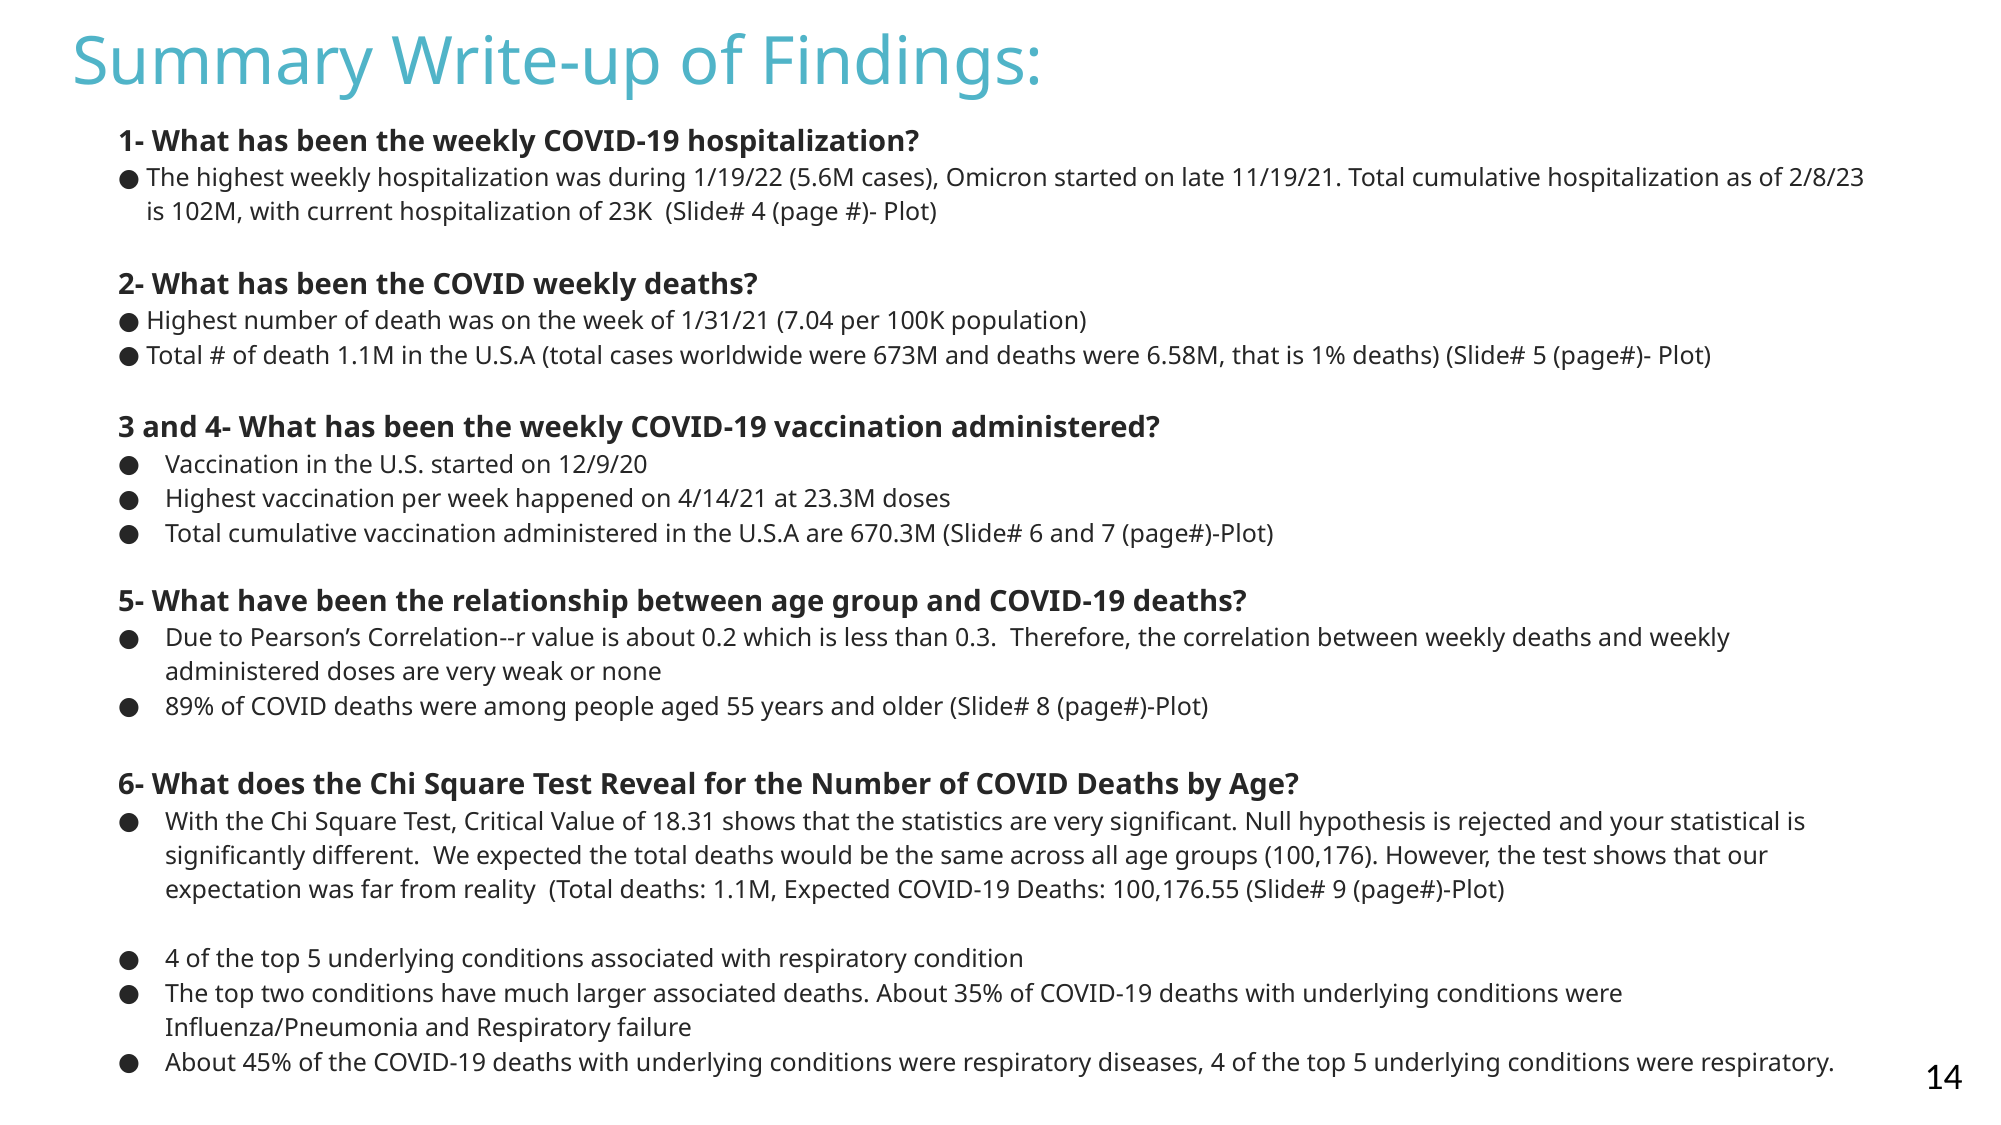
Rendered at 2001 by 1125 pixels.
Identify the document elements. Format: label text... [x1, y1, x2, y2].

list 1- What has been the weekly COVID-19 hospitalization? The highest weekly hospitalization was during 1/19/22 (5.6M cases), Omicron started on late 11/19/21. Total cumulative hospitalization as of 2/8/23 is 102M, with current hospitalization of 23K (Slide# 4 (page #)- Plot) 2- What has been the COVID weekly deaths? Highest number of death was on the week of 1/31/21 (7.04 per 100K population) Total # of death 1.1M in the U.S.A (total cases worldwide were 673M and deaths were 6.58M, that is 1% deaths) (Slide# 5 (page#)- Plot) 3 and 4- What has been the weekly COVID-19 vaccination administered? Vaccination in the U.S. started on 12/9/20 Highest vaccination per week happened on 4/14/21 at 23.3M doses Total cumulative vaccination administered in the U.S.A are 670.3M (Slide# 6 and 7 (page#)-Plot) 5- What have been the relationship between age group and COVID-19 deaths? Due to Pearson’s Correlation--r value is about 0.2 which is less than 0.3. Therefore, the correlation between weekly deaths and weekly administered doses are very weak or none 89% of COVID deaths were among people aged 55 years and older (Slide# 8 (page#)-Plot) 6- What does the Chi Square Test Reveal for the Number of COVID Deaths by Age? With the Chi Square Test, Critical Value of 18.31 shows that the statistics are very significant. Null hypothesis is rejected and your statistical is significantly different. We expected the total deaths would be the same across all age groups (100,176). However, the test shows that our expectation was far from reality (Total deaths: 1.1M, Expected COVID-19 Deaths: 100,176.55 (Slide# 9 (page#)-Plot) 4 of the top 5 underlying conditions associated with respiratory condition The top two conditions have much larger associated deaths. About 35% of COVID-19 deaths with underlying conditions were Influenza/Pneumonia and Respiratory failure About 45% of the COVID-19 deaths with underlying conditions were respiratory diseases, 4 of the top 5 underlying conditions were respiratory. [43, 116, 1944, 1106]
title Summary Write-up of Findings: [0, 0, 2000, 117]
text_box 14 [1729, 1044, 1978, 1105]
